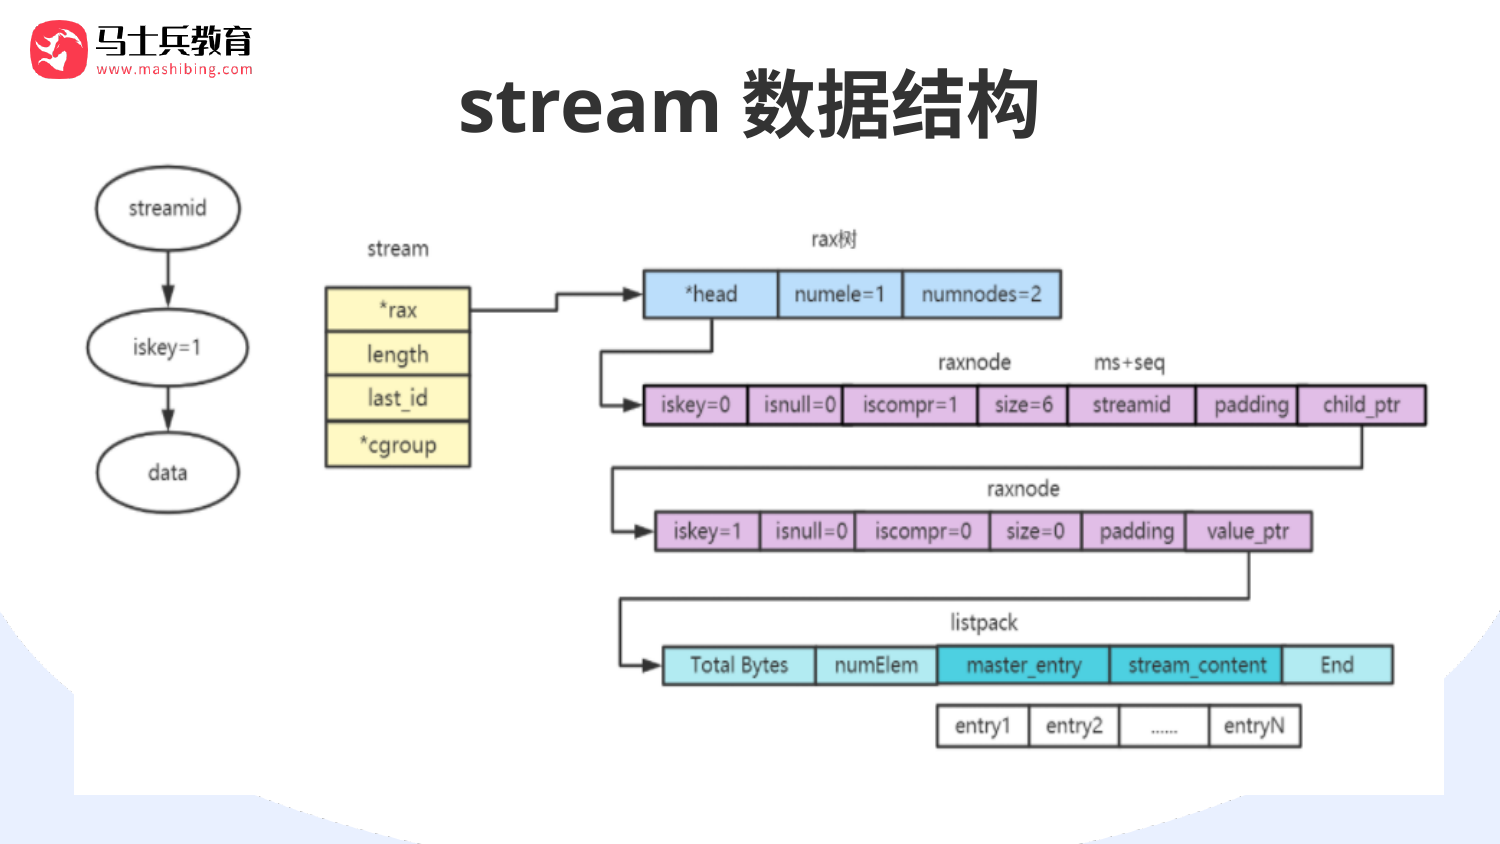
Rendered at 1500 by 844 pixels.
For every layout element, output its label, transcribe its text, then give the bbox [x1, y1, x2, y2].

picture [0, 150, 1500, 844]
picture [30, 20, 252, 79]
text_box stream数据结构 [285, 33, 1215, 150]
